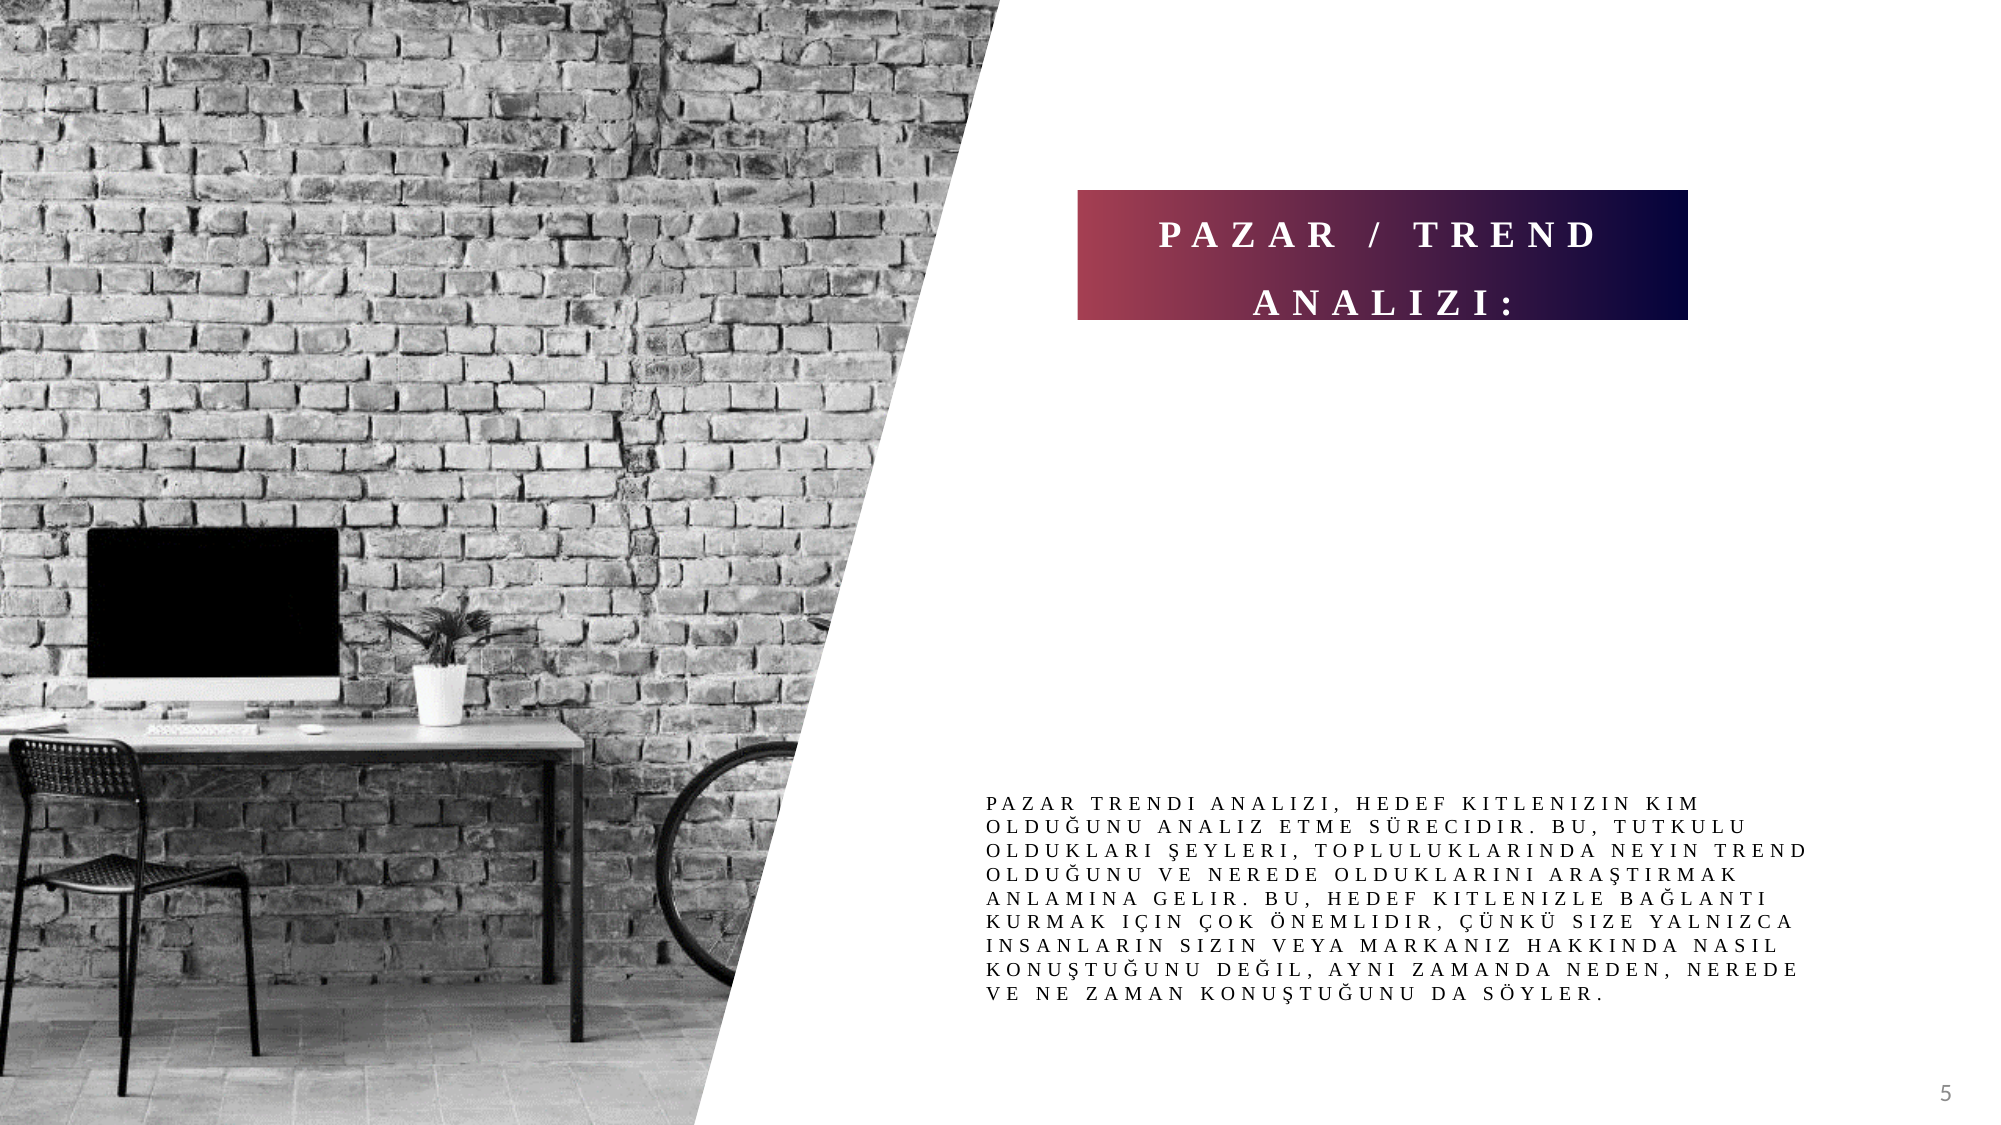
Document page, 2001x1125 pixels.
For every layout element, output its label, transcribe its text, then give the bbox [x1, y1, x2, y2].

list Pazar / Trend analizi: [1077, 190, 1688, 320]
picture [0, 0, 1000, 1125]
slide_number 5 [1894, 1061, 1968, 1121]
title Pazar trendi analizi, hedef kitlenizin kim olduğunu analiz etme sürecidir. Bu, tutkulu oldukları şeyleri, topluluklarında neyin trend olduğunu ve nerede olduklarını araştırmak anlamına gelir. Bu, hedef kitlenizle bağlantı kurmak için çok önemlidir, çünkü size yalnızca insanların sizin veya markanız hakkında nasıl konuştuğunu değil, aynı zamanda neden, nerede ve ne zaman konuştuğunu da söyler. [1000, 757, 1833, 1031]
